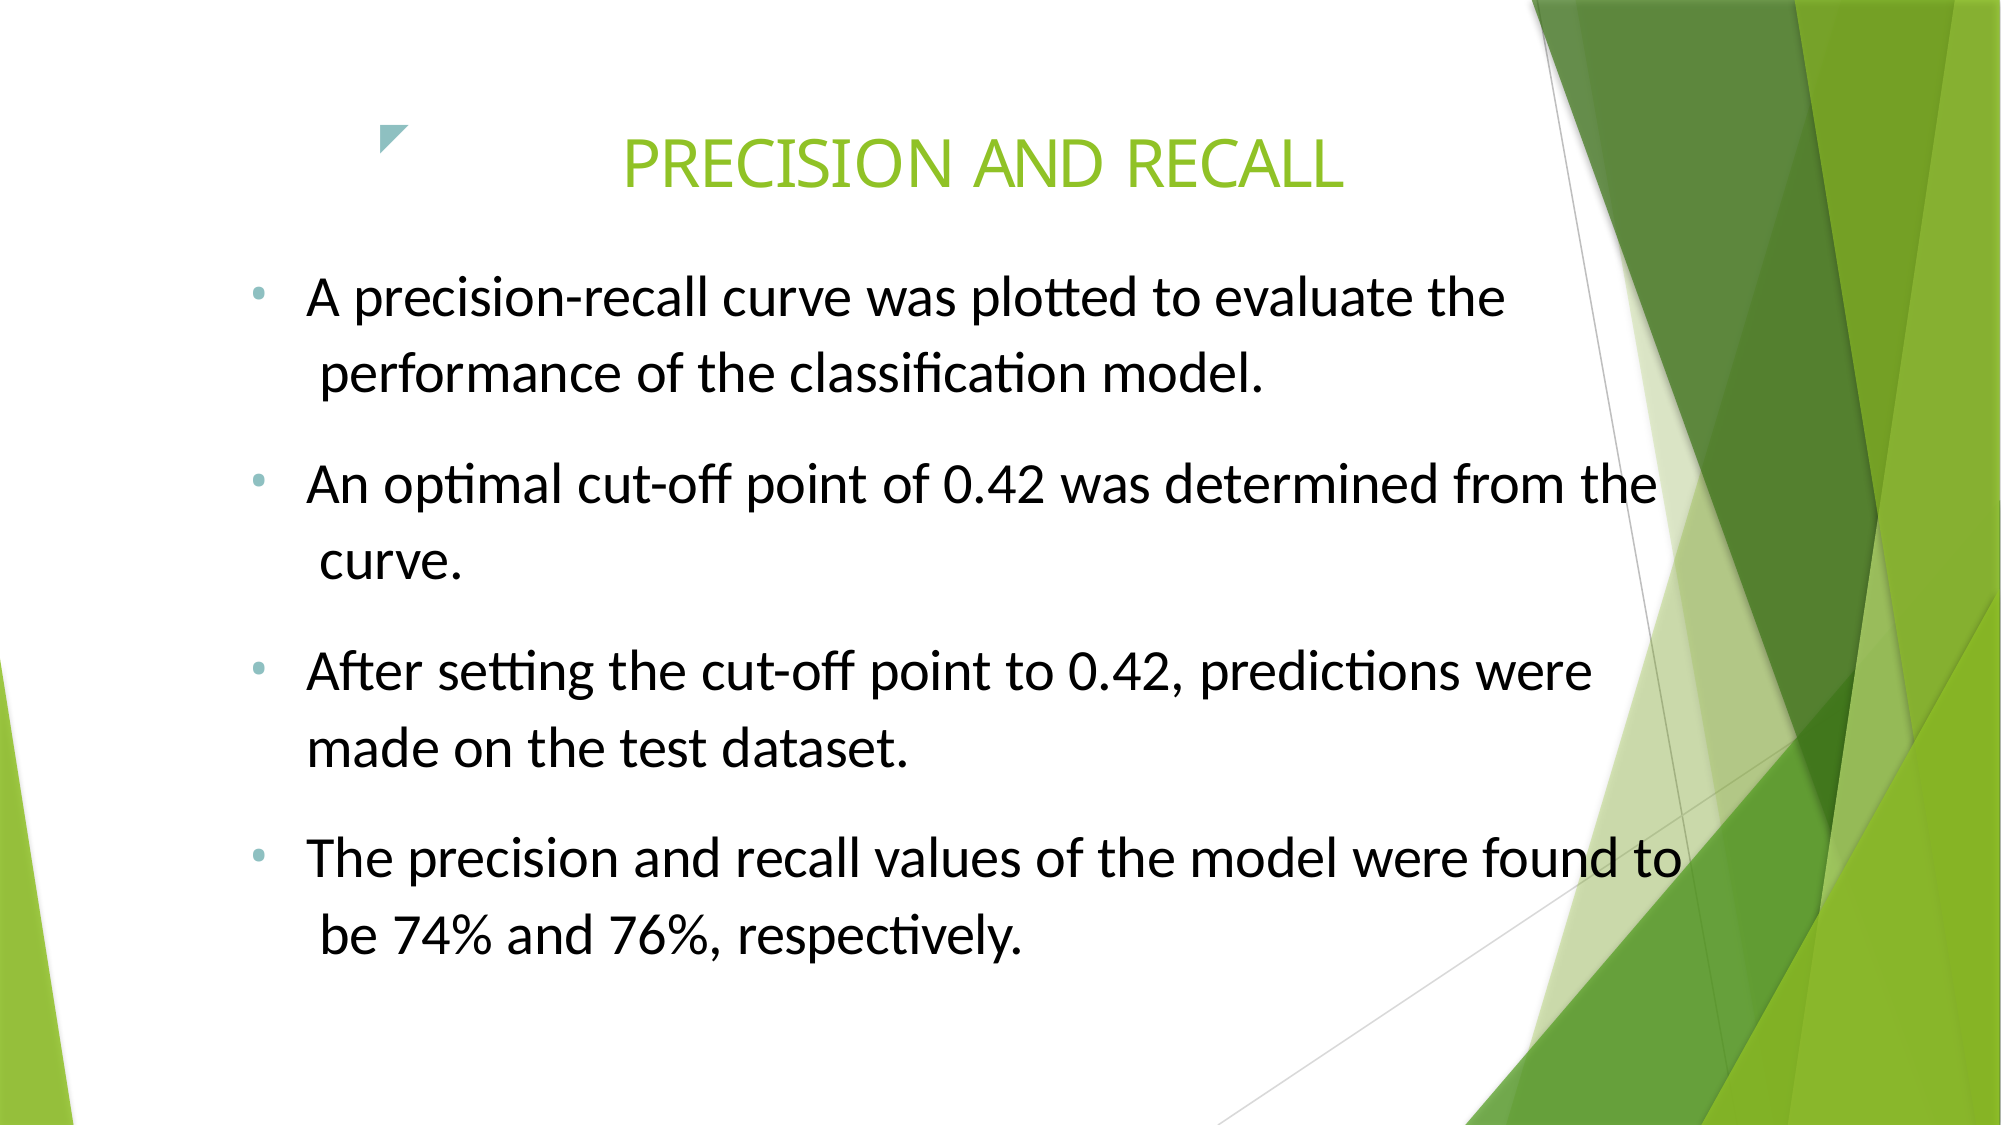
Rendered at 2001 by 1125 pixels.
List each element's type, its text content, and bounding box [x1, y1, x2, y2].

text_box ◤ [377, 109, 416, 157]
title PRECISION AND RECALL [619, 118, 1356, 248]
text_box A precision-recall curve was plotted to evaluate the performance of the classification model. An optimal cut-off point of 0.42 was determined from the curve. After setting the cut-off point to 0.42, predictions were made on the test dataset. The precision and recall values of the model were found to be 74% and 76%, respectively. [247, 248, 1696, 967]
